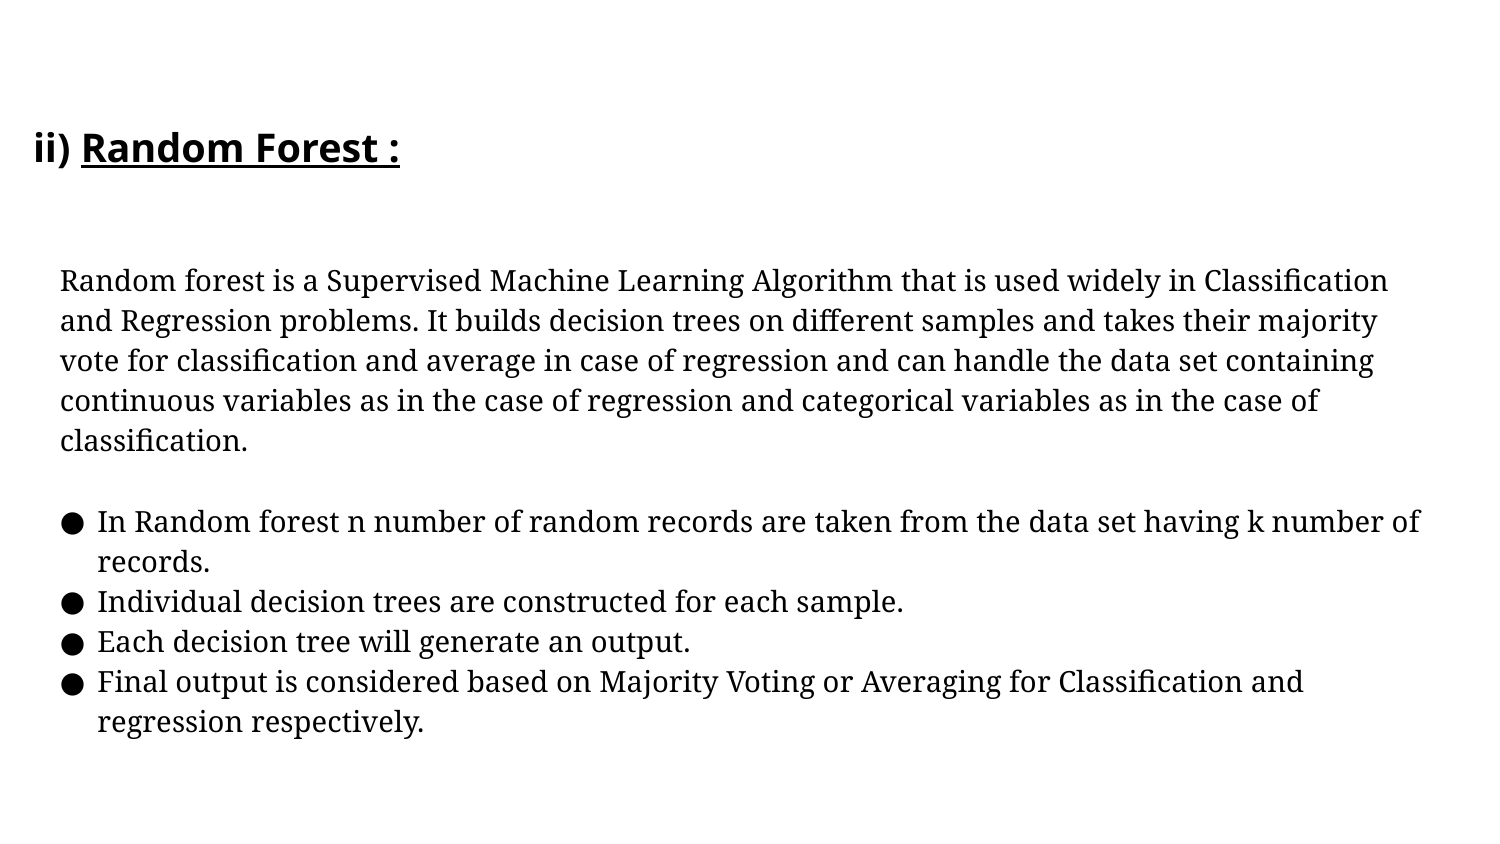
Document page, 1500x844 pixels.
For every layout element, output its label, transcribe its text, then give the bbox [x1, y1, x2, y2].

text_box Random forest is a Supervised Machine Learning Algorithm that is used widely in Classification and Regression problems. It builds decision trees on different samples and takes their majority vote for classification and average in case of regression and can handle the data set containing continuous variables as in the case of regression and categorical variables as in the case of classification. In Random forest n number of random records are taken from the data set having k number of records. Individual decision trees are constructed for each sample. Each decision tree will generate an output. Final output is considered based on Majority Voting or Averaging for Classification and regression respectively. [44, 209, 1456, 754]
text_box ii) Random Forest : [18, 100, 1429, 185]
